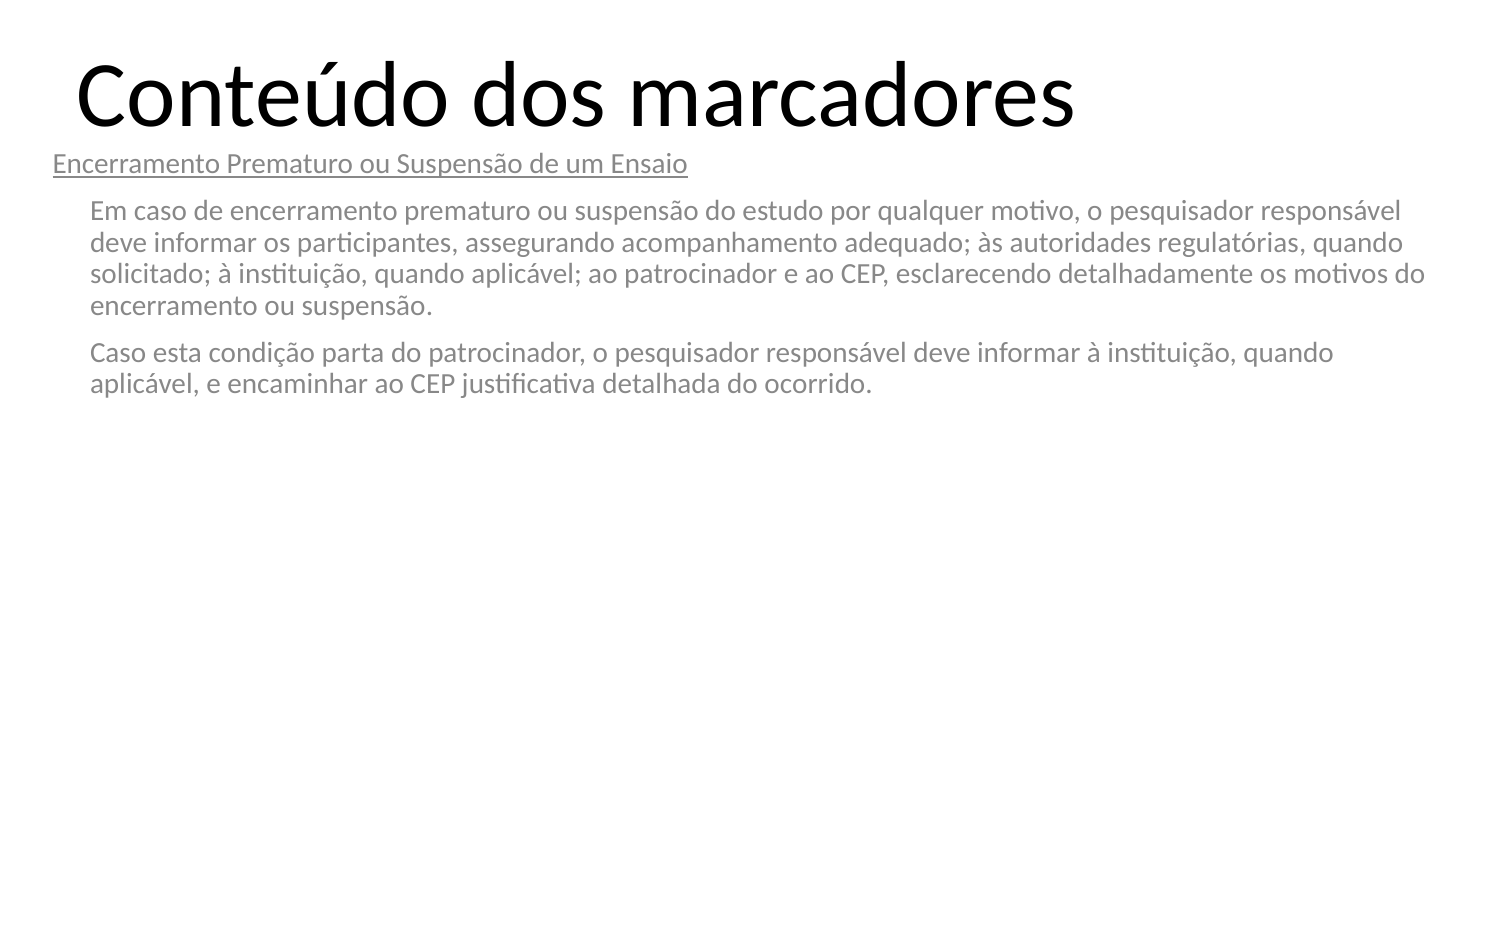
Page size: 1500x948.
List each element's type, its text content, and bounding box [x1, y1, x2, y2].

list Encerramento Prematuro ou Suspensão de um Ensaio Em caso de encerramento prematuro ou suspensão do estudo por qualquer motivo, o pesquisador responsável deve informar os participantes, assegurando acompanhamento adequado; às autoridades regulatórias, quando solicitado; à instituição, quando aplicável; ao patrocinador e ao CEP, esclarecendo detalhadamente os motivos do encerramento ou suspensão. Caso esta condição parta do patrocinador, o pesquisador responsável deve informar à instituição, quando aplicável, e encaminhar ao CEP justificativa detalhada do ocorrido. [0, 133, 1447, 342]
title Conteúdo dos marcadores [61, 49, 1356, 133]
